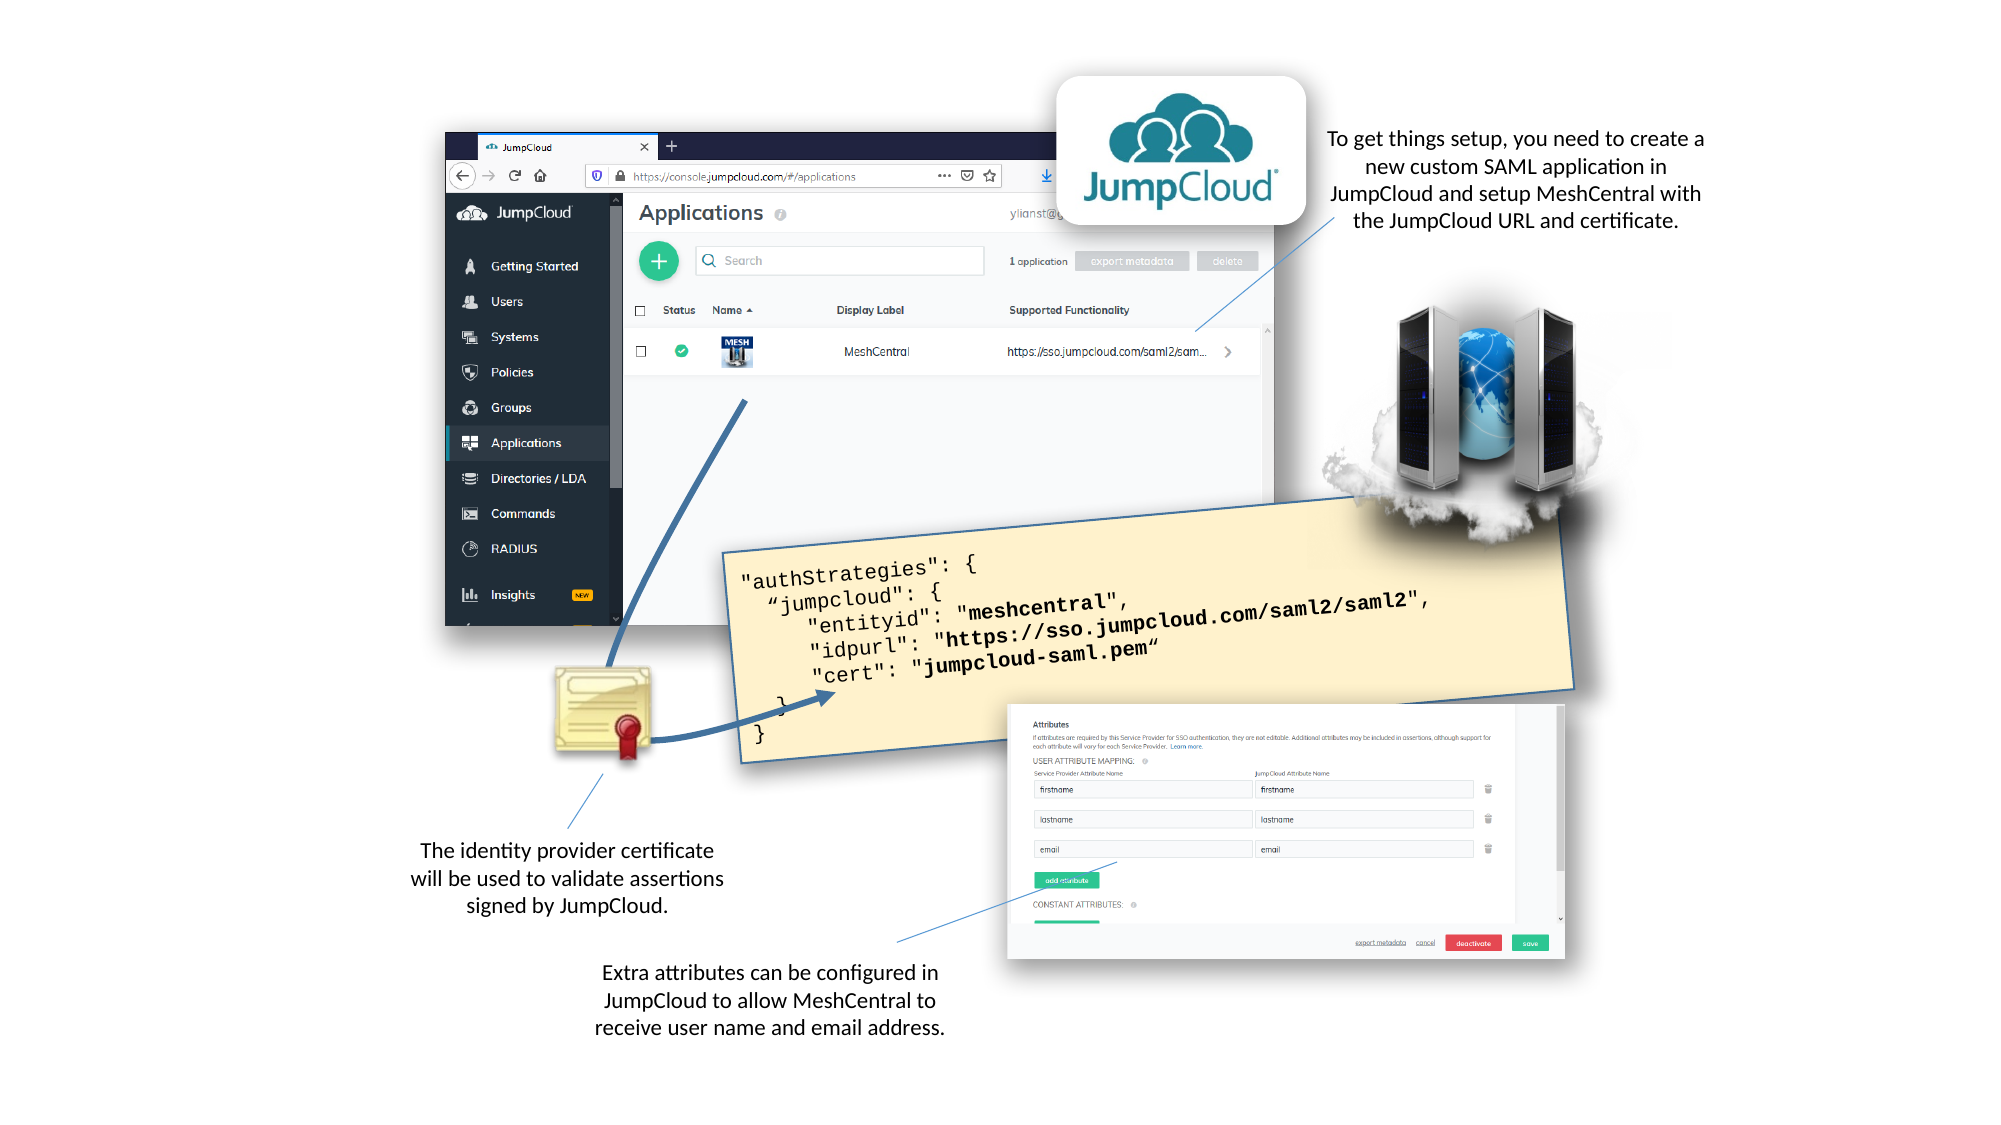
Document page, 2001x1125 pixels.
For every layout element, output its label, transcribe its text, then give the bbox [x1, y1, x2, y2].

text_box "authStrategies": { “jumpcloud": { "entityid": "meshcentral", "idpurl": "https://sso.jumpcloud.com/saml2/saml2", "cert": "jumpcloud-saml.pem“ } } [737, 499, 1576, 765]
picture [445, 132, 1275, 626]
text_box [567, 773, 604, 829]
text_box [896, 861, 1118, 943]
picture [1007, 704, 1565, 959]
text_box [1195, 217, 1335, 332]
text_box Extra attributes can be configured in JumpCloud to allow MeshCentral to receive user name and email address. [564, 950, 977, 1048]
picture [1306, 235, 1672, 628]
picture [540, 648, 666, 774]
text_box The identity provider certificate will be used to validate assertions signed by JumpCloud. [388, 828, 748, 926]
text_box [613, 626, 836, 740]
text_box To get things setup, you need to create a new custom SAML application in JumpCloud and setup MeshCentral with the JumpCloud URL and certificate. [1329, 116, 1727, 241]
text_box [1056, 75, 1307, 225]
